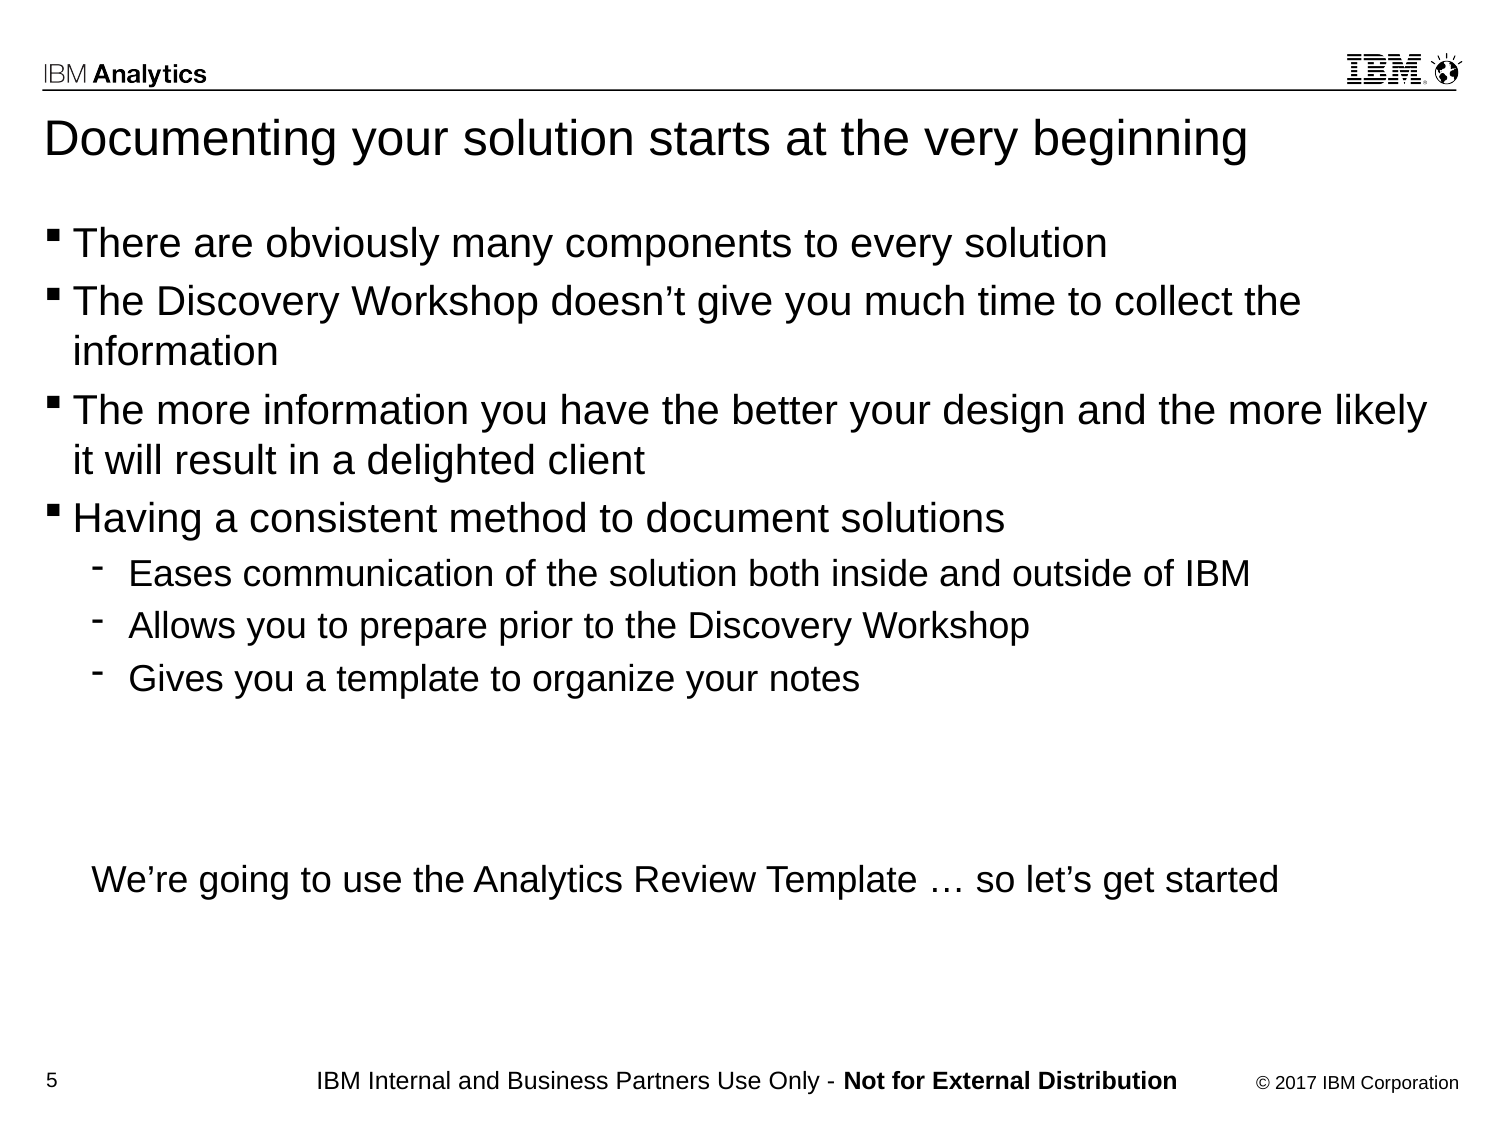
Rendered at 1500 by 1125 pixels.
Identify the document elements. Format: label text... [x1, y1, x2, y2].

picture [1336, 42, 1471, 94]
title Documenting your solution starts at the very beginning [43, 97, 1446, 180]
picture [26, 46, 225, 102]
list There are obviously many components to every solution The Discovery Workshop doesn’t give you much time to collect the information The more information you have the better your design and the more likely it will result in a delighted client Having a consistent method to document solutions Eases communication of the solution both inside and outside of IBM Allows you to prepare prior to the Discovery Workshop Gives you a template to organize your notes We’re going to use the Analytics Review Template … so let’s get started [43, 208, 1446, 1045]
